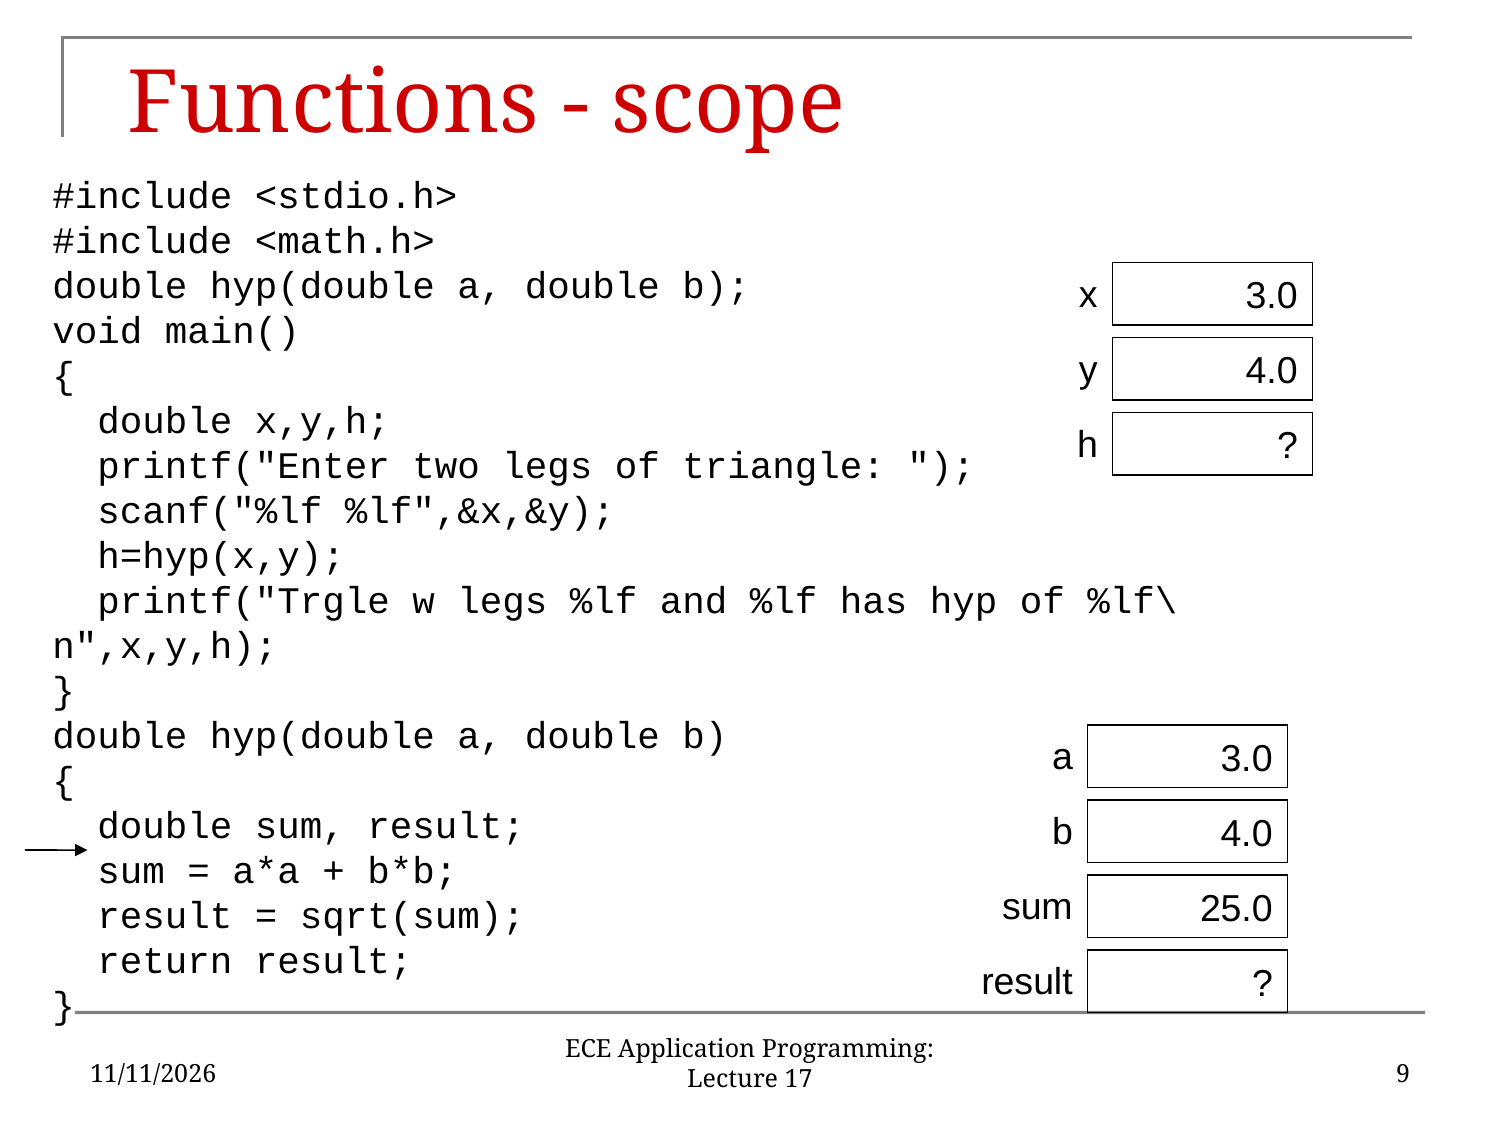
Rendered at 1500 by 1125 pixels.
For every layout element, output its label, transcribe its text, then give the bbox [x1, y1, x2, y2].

slide_number 9 [1074, 1023, 1426, 1100]
text_box 3.0 [1087, 724, 1288, 788]
text_box [24, 843, 88, 857]
text_box b [1024, 799, 1087, 860]
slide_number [74, 1023, 426, 1100]
text_box 4.0 [1087, 799, 1288, 863]
title Functions - scope [112, 37, 1388, 150]
text_box result [924, 949, 1087, 1010]
text_box y [1049, 337, 1112, 398]
text_box 25.0 [1087, 874, 1288, 938]
text_box 4.0 [1112, 337, 1313, 400]
text_box #include <stdio.h> #include <math.h> double hyp(double a, double b); void main() { double x,y,h; printf("Enter two legs of triangle: "); scanf("%lf %lf",&x,&y); h=hyp(x,y); printf("Trgle w legs %lf and %lf has hyp of %lf\n",x,y,h); } double hyp(double a, double b) { double sum, result; sum = a*a + b*b; result = sqrt(sum); return result; } [37, 163, 1413, 1078]
text_box ? [1112, 412, 1313, 475]
text_box 3.0 [1112, 262, 1313, 325]
text_box ? [1087, 949, 1288, 1013]
text_box x [1049, 262, 1112, 323]
text_box h [1049, 412, 1112, 473]
footer ECE Application Programming: Lecture 17 [512, 1024, 988, 1101]
text_box sum [924, 874, 1087, 935]
text_box a [1024, 724, 1087, 785]
